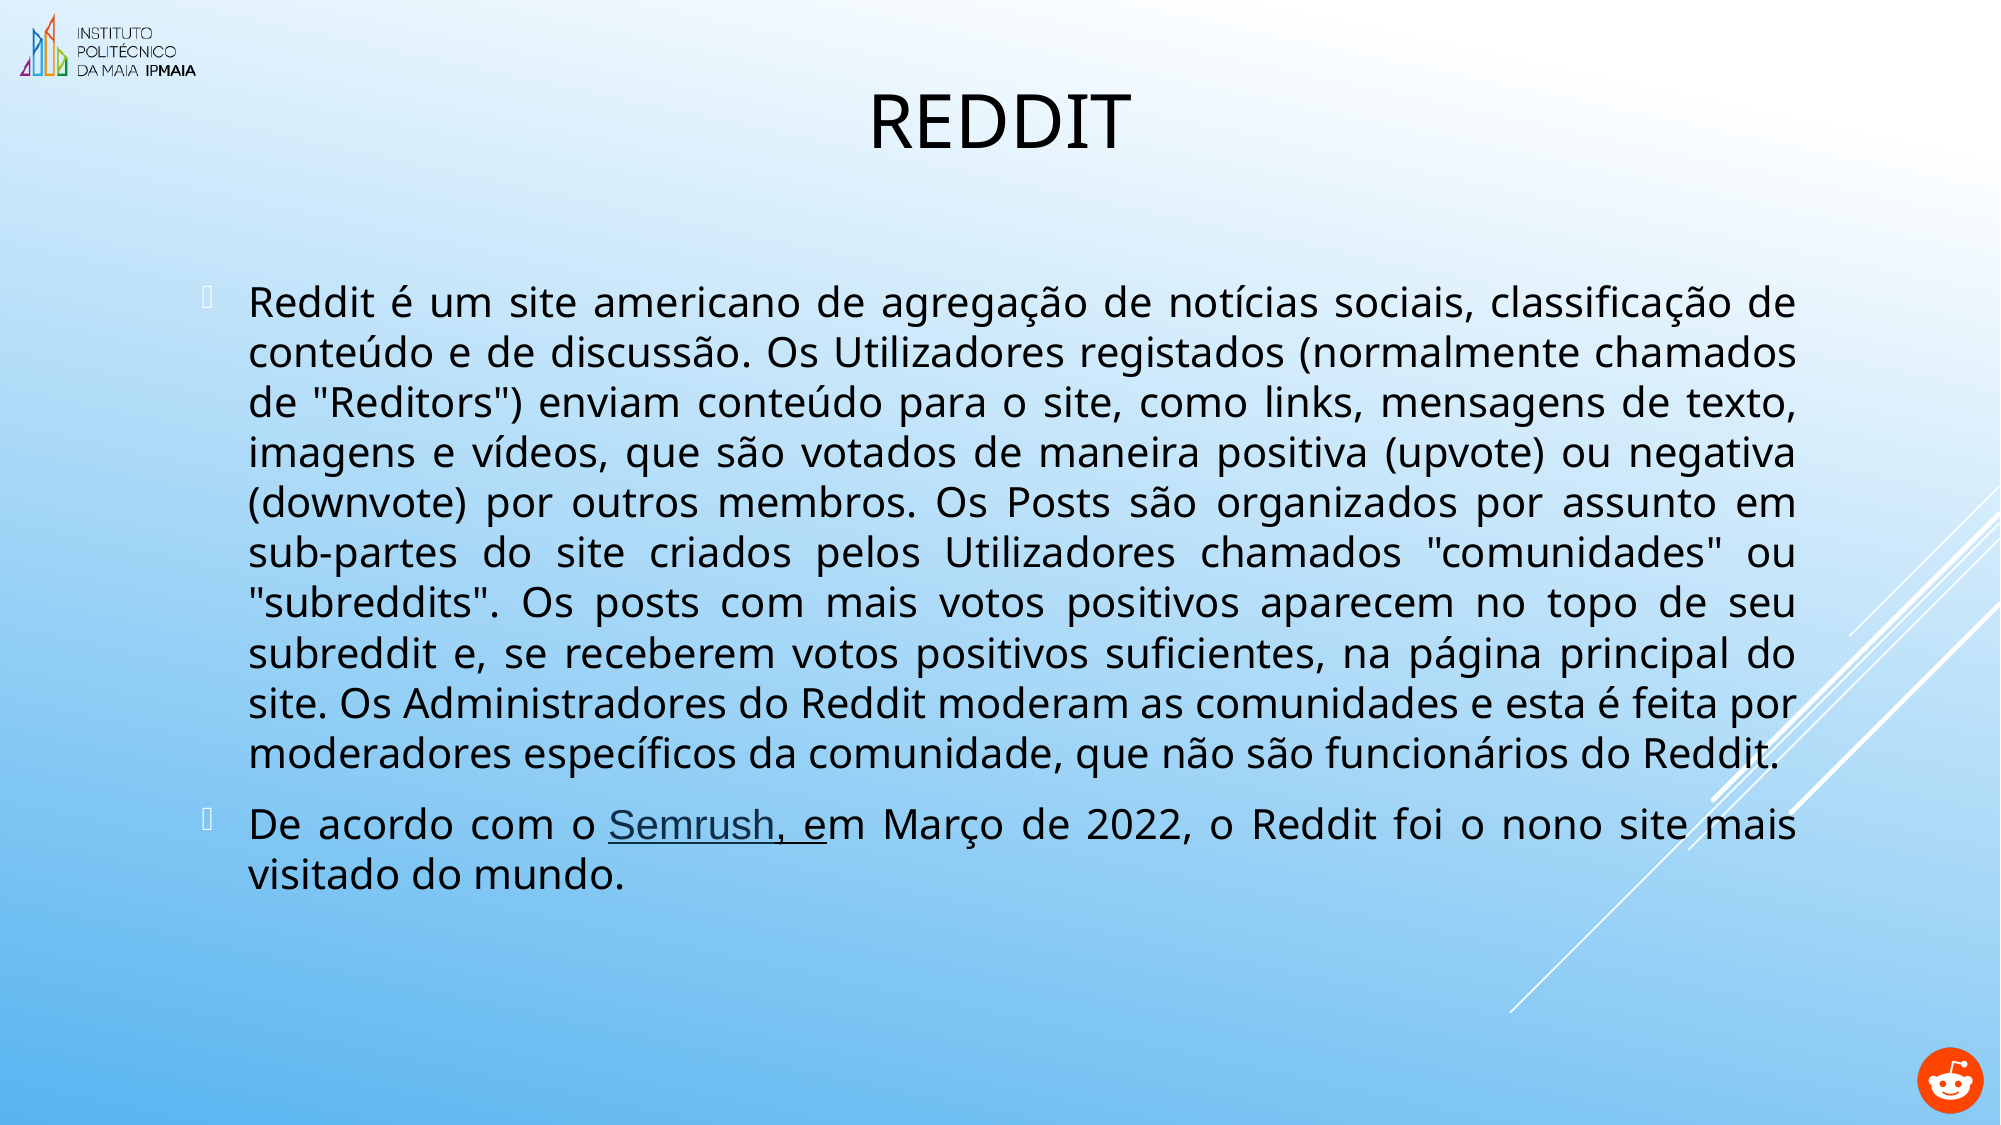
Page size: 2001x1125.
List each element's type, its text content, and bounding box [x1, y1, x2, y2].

picture [1913, 1042, 1989, 1119]
title Reddit [300, 27, 1700, 210]
list Reddit é um site americano de agregação de notícias sociais, classificação de conteúdo e de discussão. Os Utilizadores registados (normalmente chamados de "Reditors") enviam conteúdo para o site, como links, mensagens de texto, imagens e vídeos, que são votados de maneira positiva (upvote) ou negativa (downvote) por outros membros. Os Posts são organizados por assunto em sub-partes do site criados pelos Utilizadores chamados "comunidades" ou "subreddits". Os posts com mais votos positivos aparecem no topo de seu subreddit e, se receberem votos positivos suficientes, na página principal do site. Os Administradores do Reddit moderam as comunidades e esta é feita por moderadores específicos da comunidade, que não são funcionários do Reddit. De acordo com o Semrush, em Março de 2022, o Reddit foi o nono site mais visitado do mundo. [186, 220, 1814, 953]
picture [14, 6, 201, 82]
